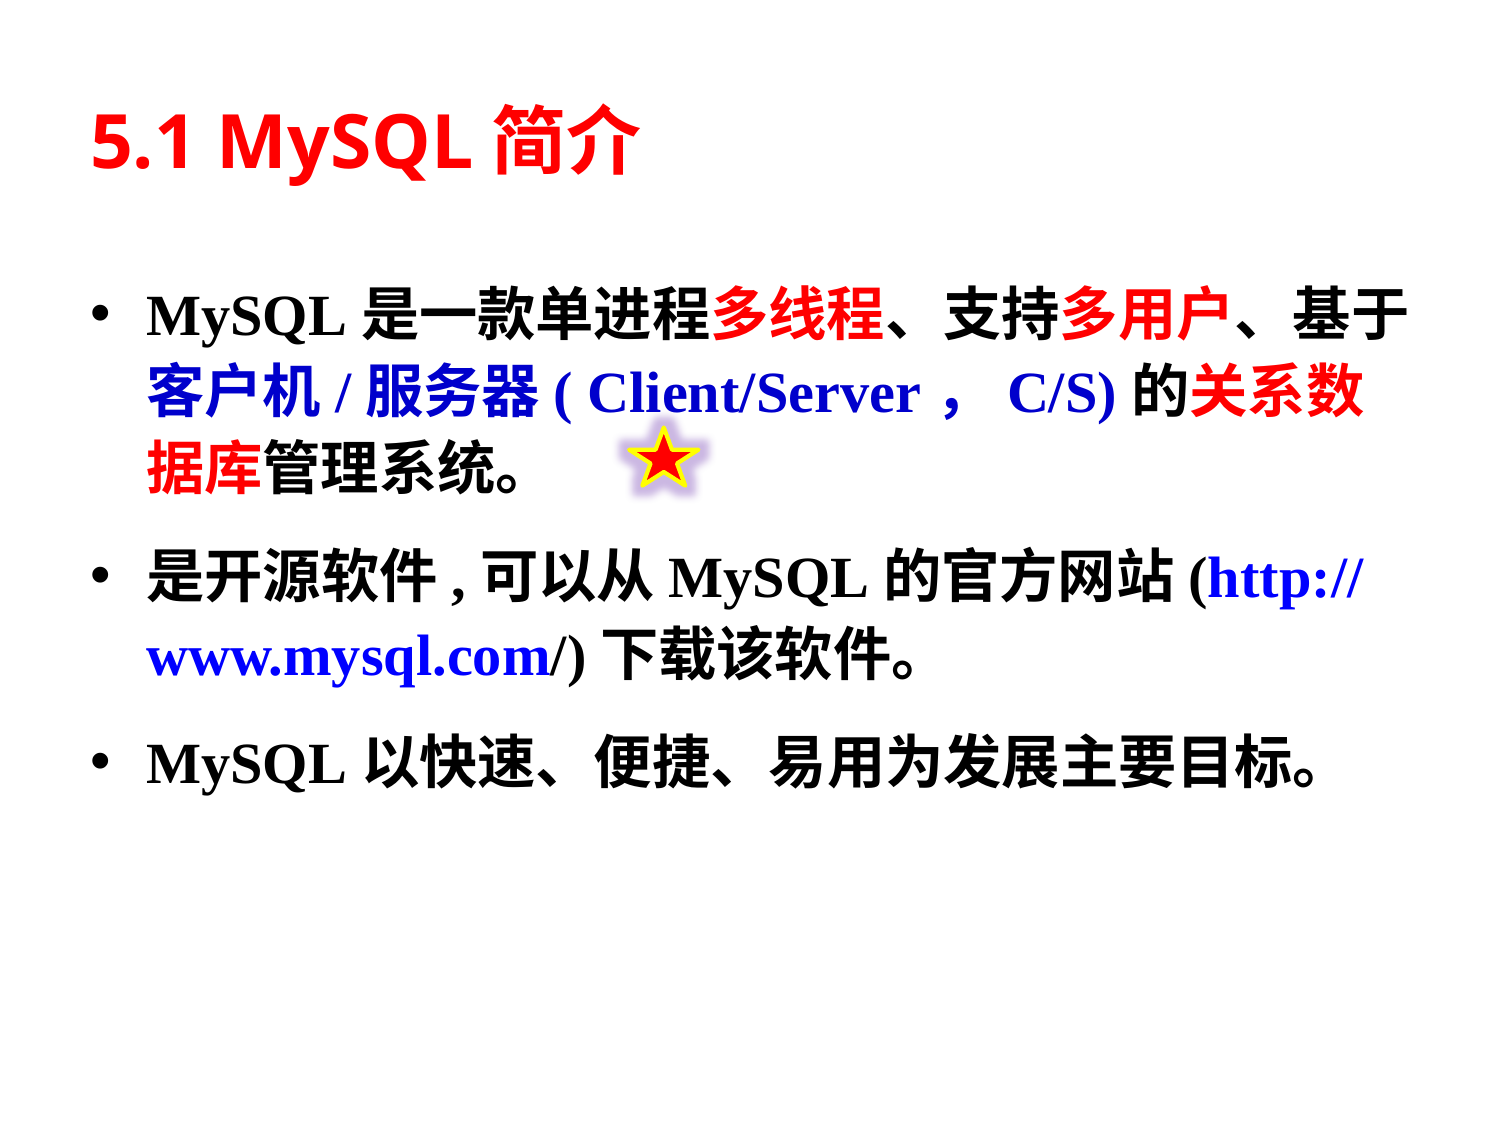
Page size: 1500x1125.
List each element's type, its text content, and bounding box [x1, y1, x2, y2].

list MySQL是一款单进程多线程、支持多用户、基于客户机/服务器( Client/Server，C/S)的关系数据库管理系统。 是开源软件,可以从MySQL的官方网站(http://www.mysql.com/)下载该软件。 MySQL以快速、便捷、易用为发展主要目标。 [75, 262, 1425, 1005]
text_box [627, 425, 701, 488]
title 5.1 MySQL简介 [75, 45, 1425, 233]
